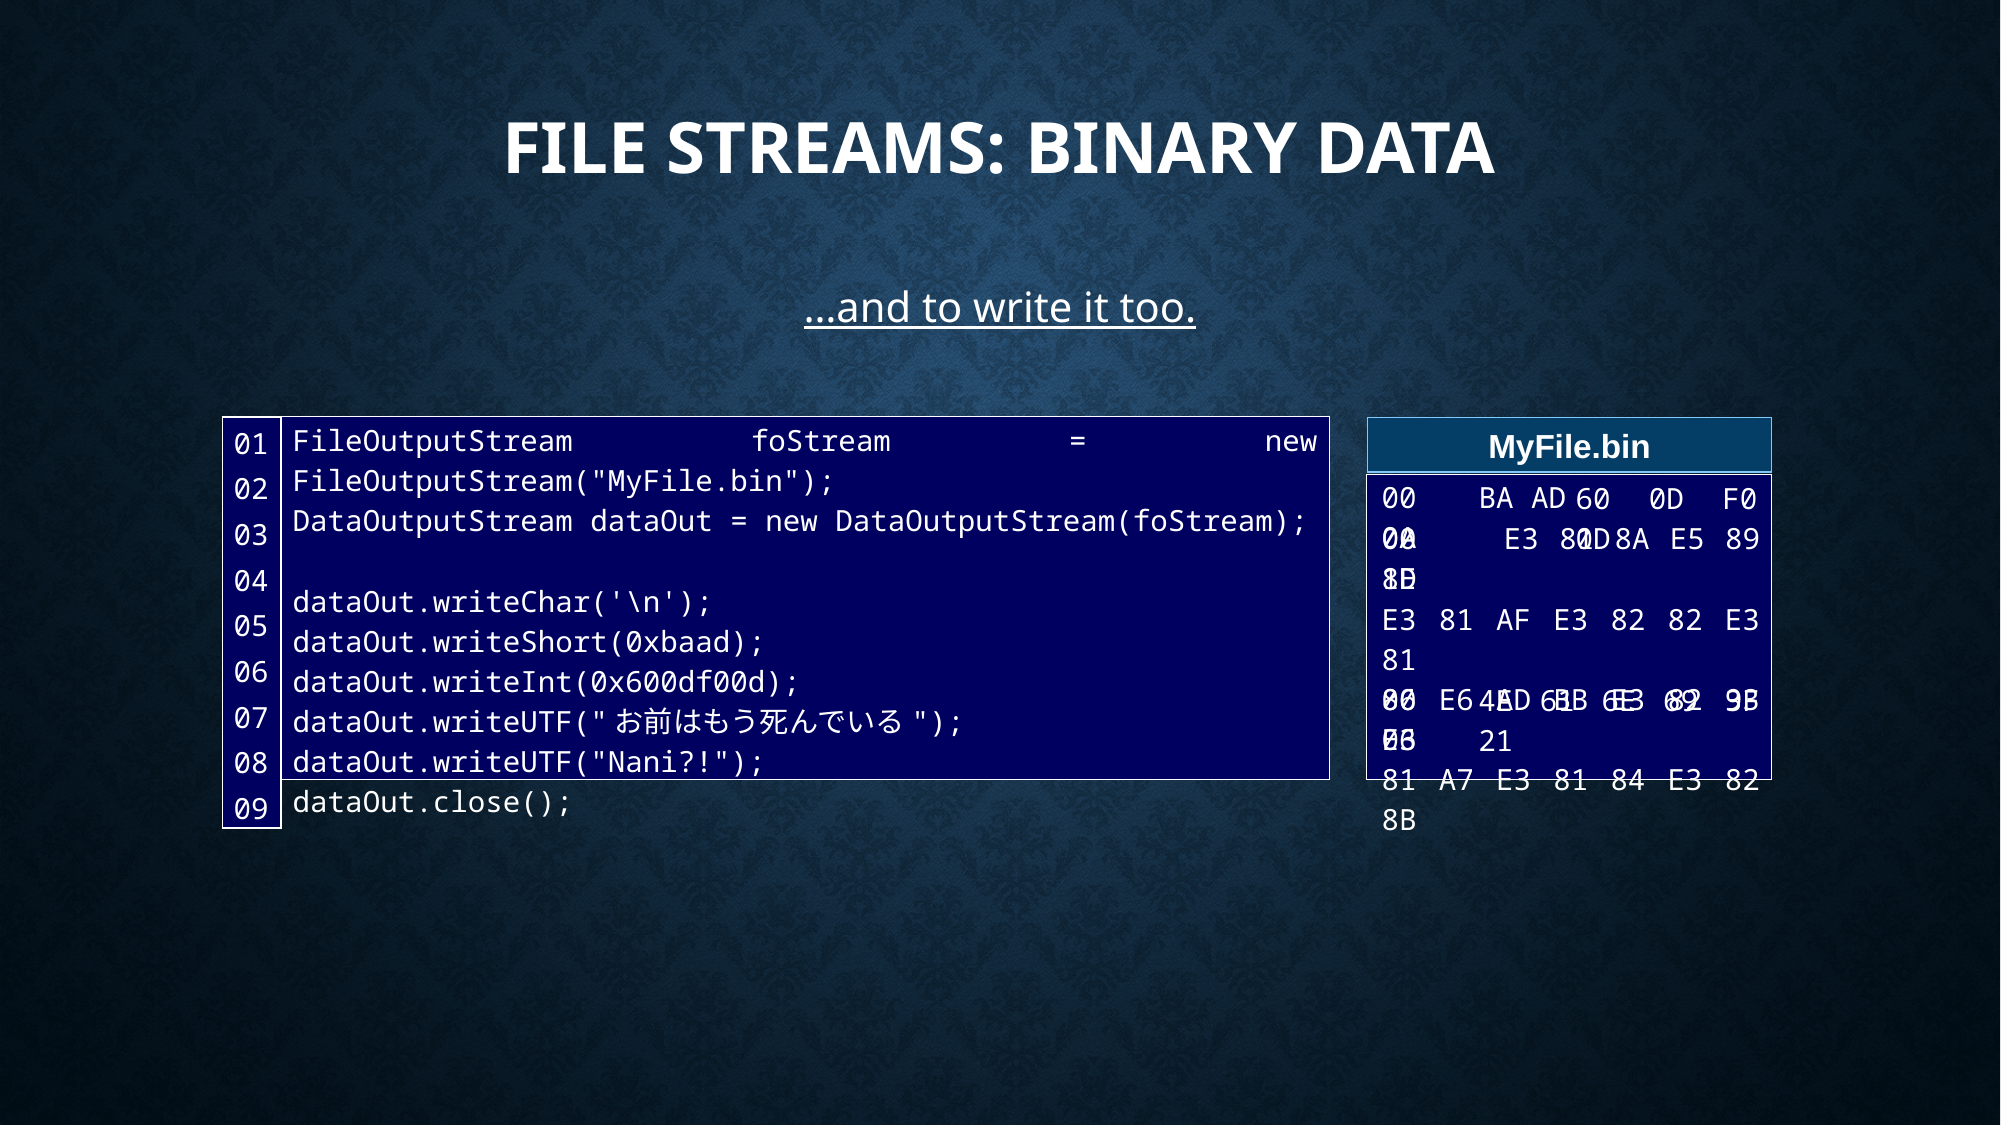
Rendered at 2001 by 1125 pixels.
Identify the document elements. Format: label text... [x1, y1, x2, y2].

list …and to write it too. [150, 263, 1850, 353]
text_box 00 0A [1366, 467, 1463, 507]
text_box MyFile.bin [1367, 417, 1772, 467]
text_box E3 81 8A E5 89 8D E3 81 AF E3 82 82 E3 81 86 E6 AD BB E3 82 93 E3 81 A7 E3 81 84 E3 82 8B [1366, 507, 1775, 844]
text_box BA AD [1463, 467, 1560, 507]
text_box 60 0D F0 0D [1560, 467, 1773, 507]
text_box 00 06 [1366, 668, 1479, 764]
title File Streams: Binary Data [149, 53, 1849, 248]
table_header 01 02 03 04 05 06 07 0809 [223, 418, 280, 827]
text_box FileOutputStream foStream = new FileOutputStream("MyFile.bin"); DataOutputStream dataOut = new DataOutputStream(foStream); dataOut.writeChar('\n'); dataOut.writeShort(0xbaad); dataOut.writeInt(0x600df00d); dataOut.writeUTF("お前はもう死んでいる"); dataOut.writeUTF("Nani?!"); dataOut.close(); [282, 416, 1330, 780]
